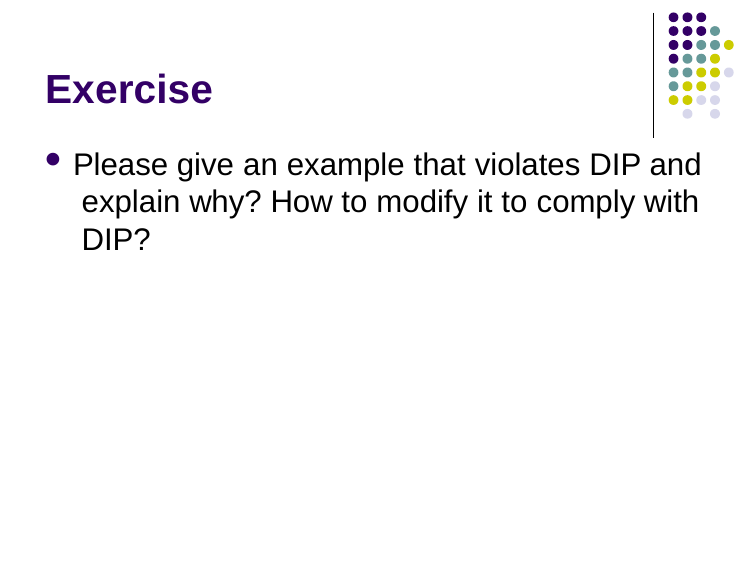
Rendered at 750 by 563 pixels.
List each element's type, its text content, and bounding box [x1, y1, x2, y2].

text_box Please give an example that violates DIP and explain why? How to modify it to comply with DIP? [42, 142, 704, 257]
title Exercise [42, 60, 215, 142]
